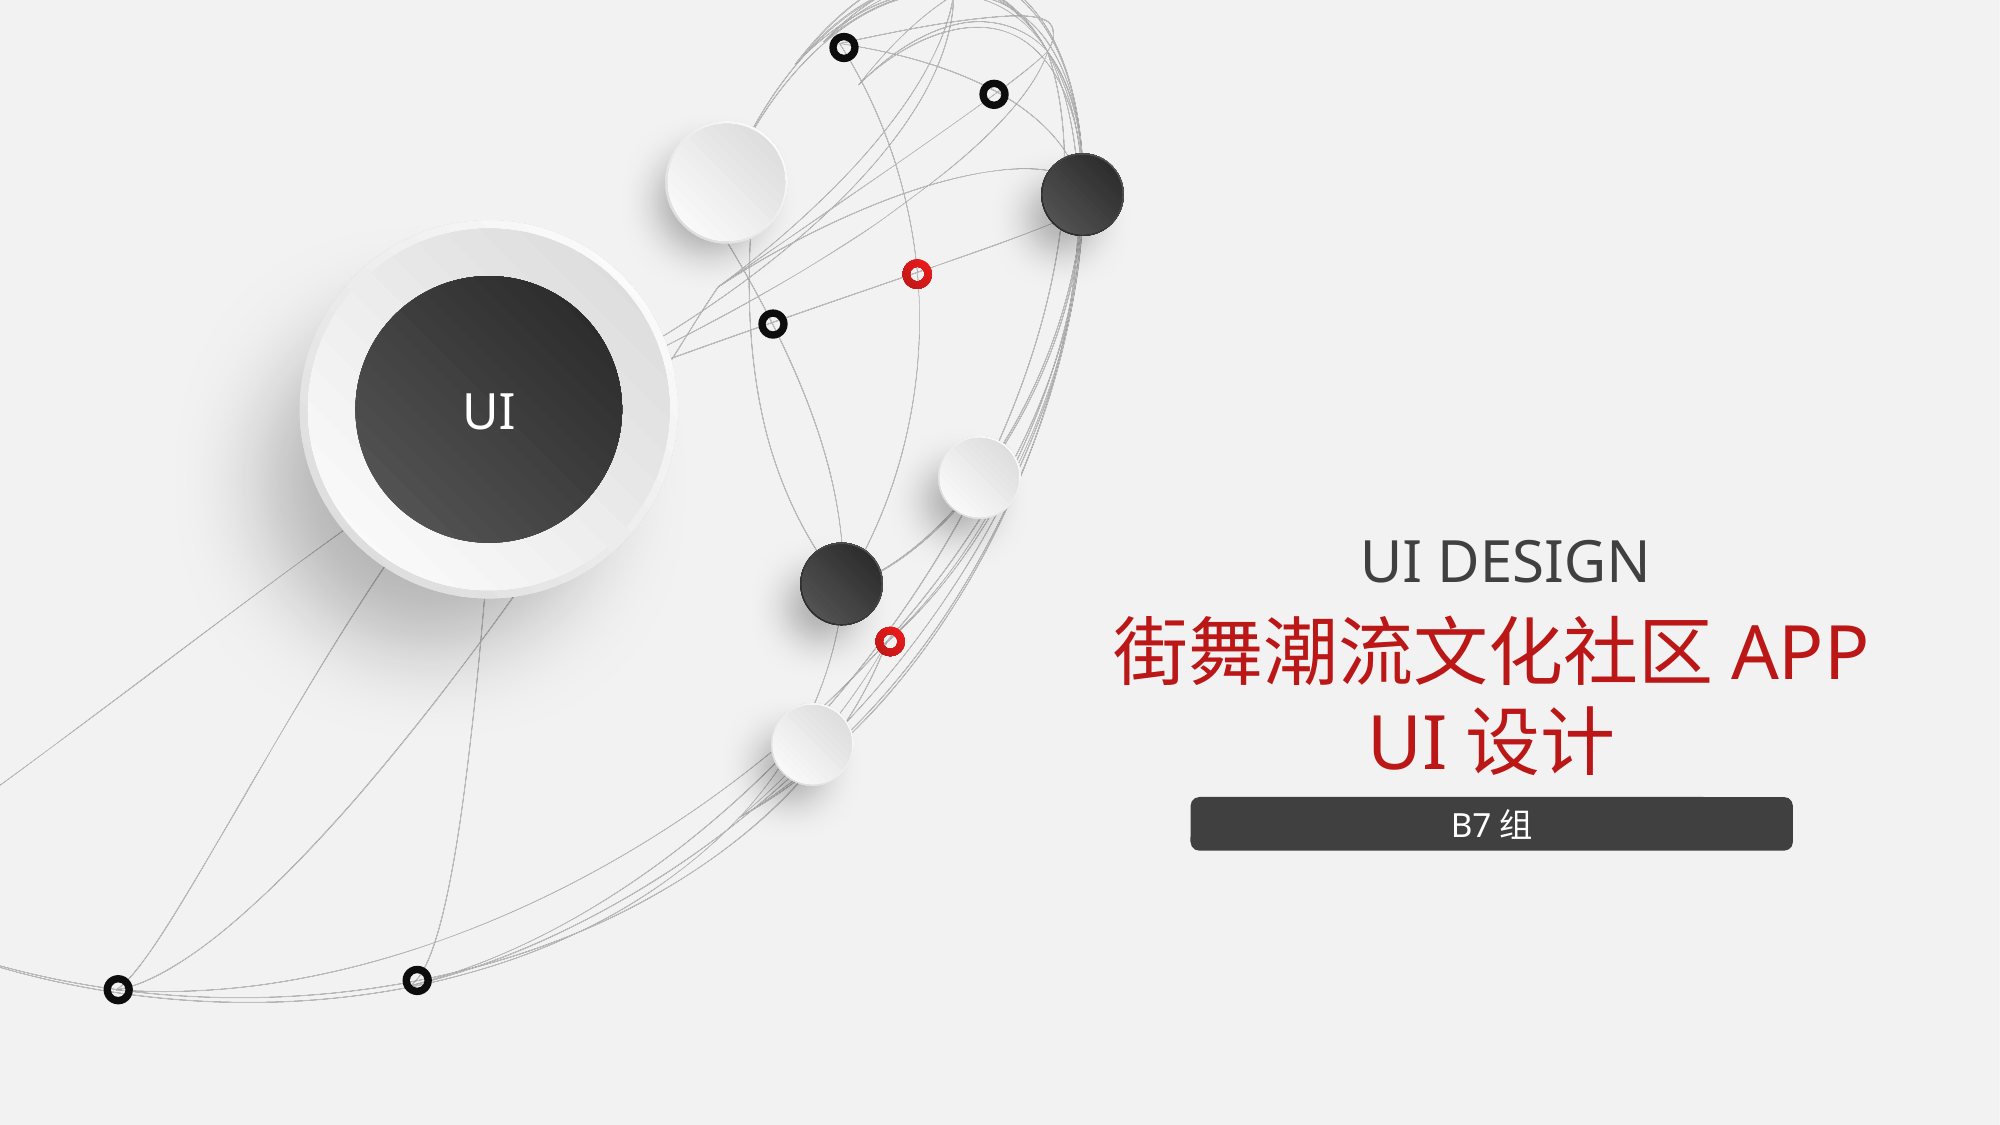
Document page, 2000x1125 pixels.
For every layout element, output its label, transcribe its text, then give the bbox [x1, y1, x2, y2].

text_box [977, 77, 1011, 112]
text_box [756, 307, 790, 341]
text_box UI DESIGN [1345, 516, 1666, 602]
text_box [400, 963, 434, 998]
text_box B7组 [1188, 794, 1796, 853]
text_box [873, 624, 907, 659]
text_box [1040, 153, 1125, 237]
text_box [827, 30, 861, 65]
text_box 街舞潮流文化社区APP UI设计 [1098, 597, 1885, 793]
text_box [664, 120, 788, 244]
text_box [799, 542, 884, 626]
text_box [770, 702, 854, 787]
text_box [860, 0, 890, 14]
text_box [299, 220, 678, 599]
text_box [937, 435, 1021, 520]
text_box [900, 257, 935, 291]
text_box [101, 972, 135, 1007]
